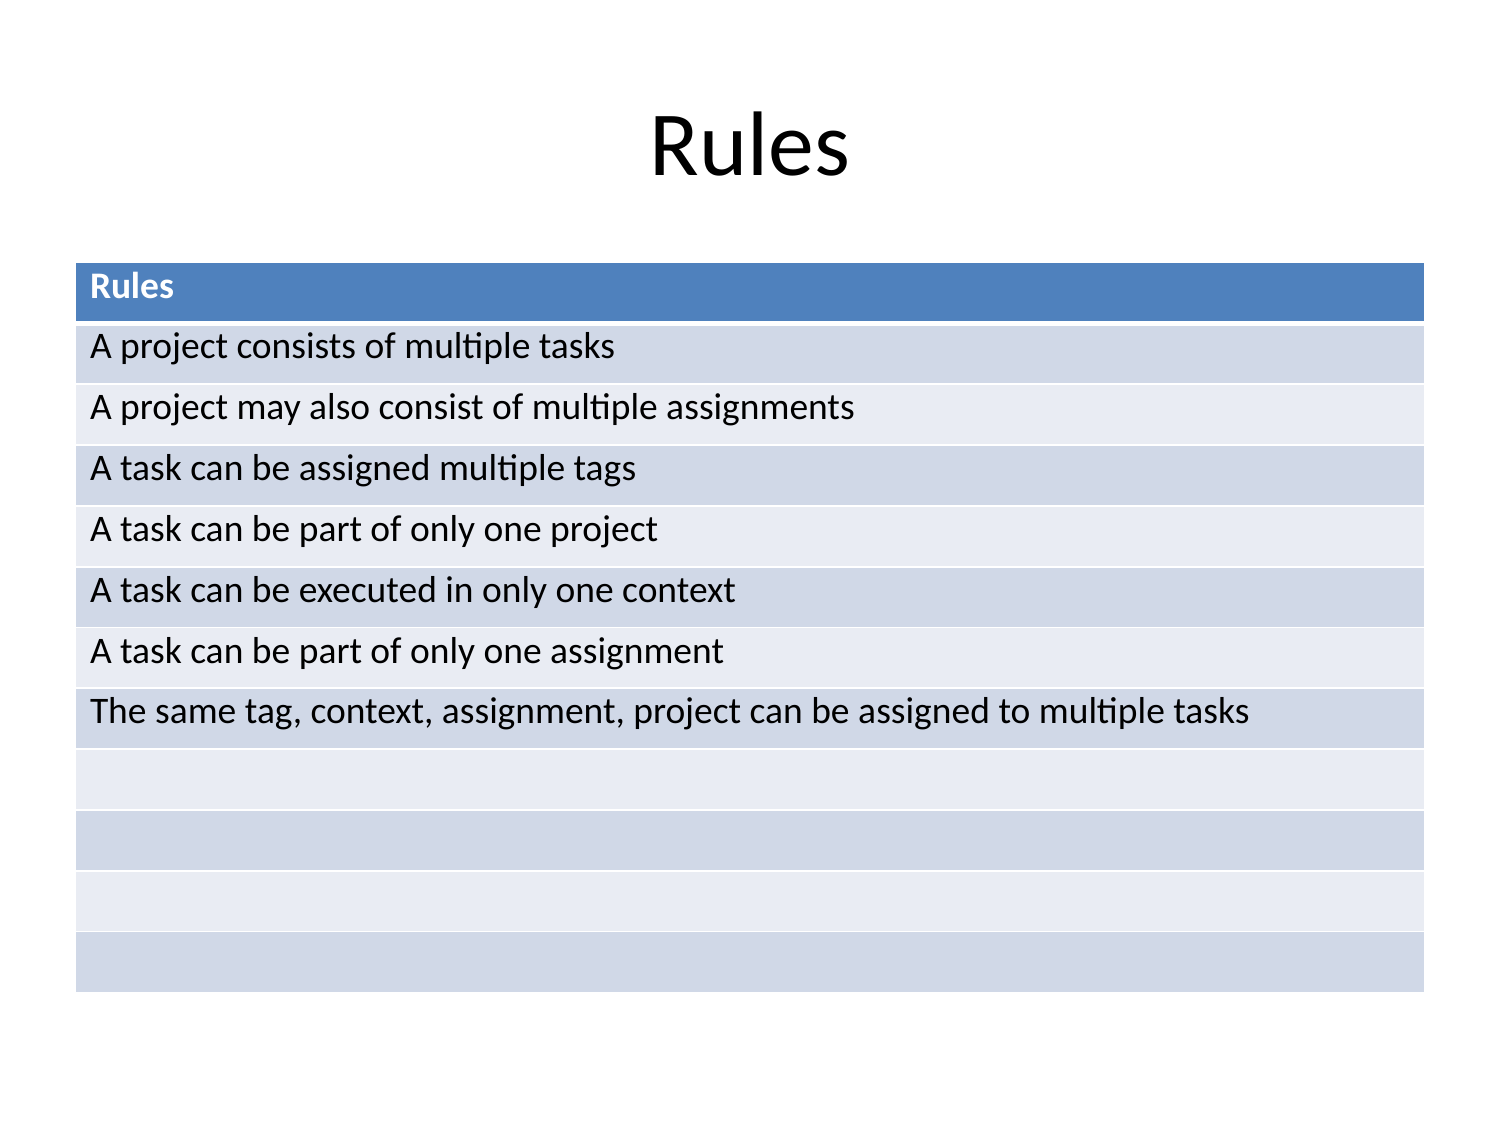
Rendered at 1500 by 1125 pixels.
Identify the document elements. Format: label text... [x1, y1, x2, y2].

table_cell [76, 811, 1424, 870]
table_cell A task can be part of only one project [76, 507, 1424, 566]
table_cell A project may also consist of multiple assignments [76, 385, 1424, 444]
table_header Rules [76, 263, 1424, 321]
title Rules [75, 45, 1425, 233]
table_cell A task can be part of only one assignment [76, 628, 1424, 687]
table_cell [76, 872, 1424, 931]
table_cell A task can be assigned multiple tags [76, 446, 1424, 505]
table_cell A task can be executed in only one context [76, 568, 1424, 627]
table_cell A project consists of multiple tasks [76, 326, 1424, 383]
table_cell The same tag, context, assignment, project can be assigned to multiple tasks [76, 689, 1424, 748]
table_cell [76, 932, 1424, 992]
table_cell [76, 750, 1424, 809]
